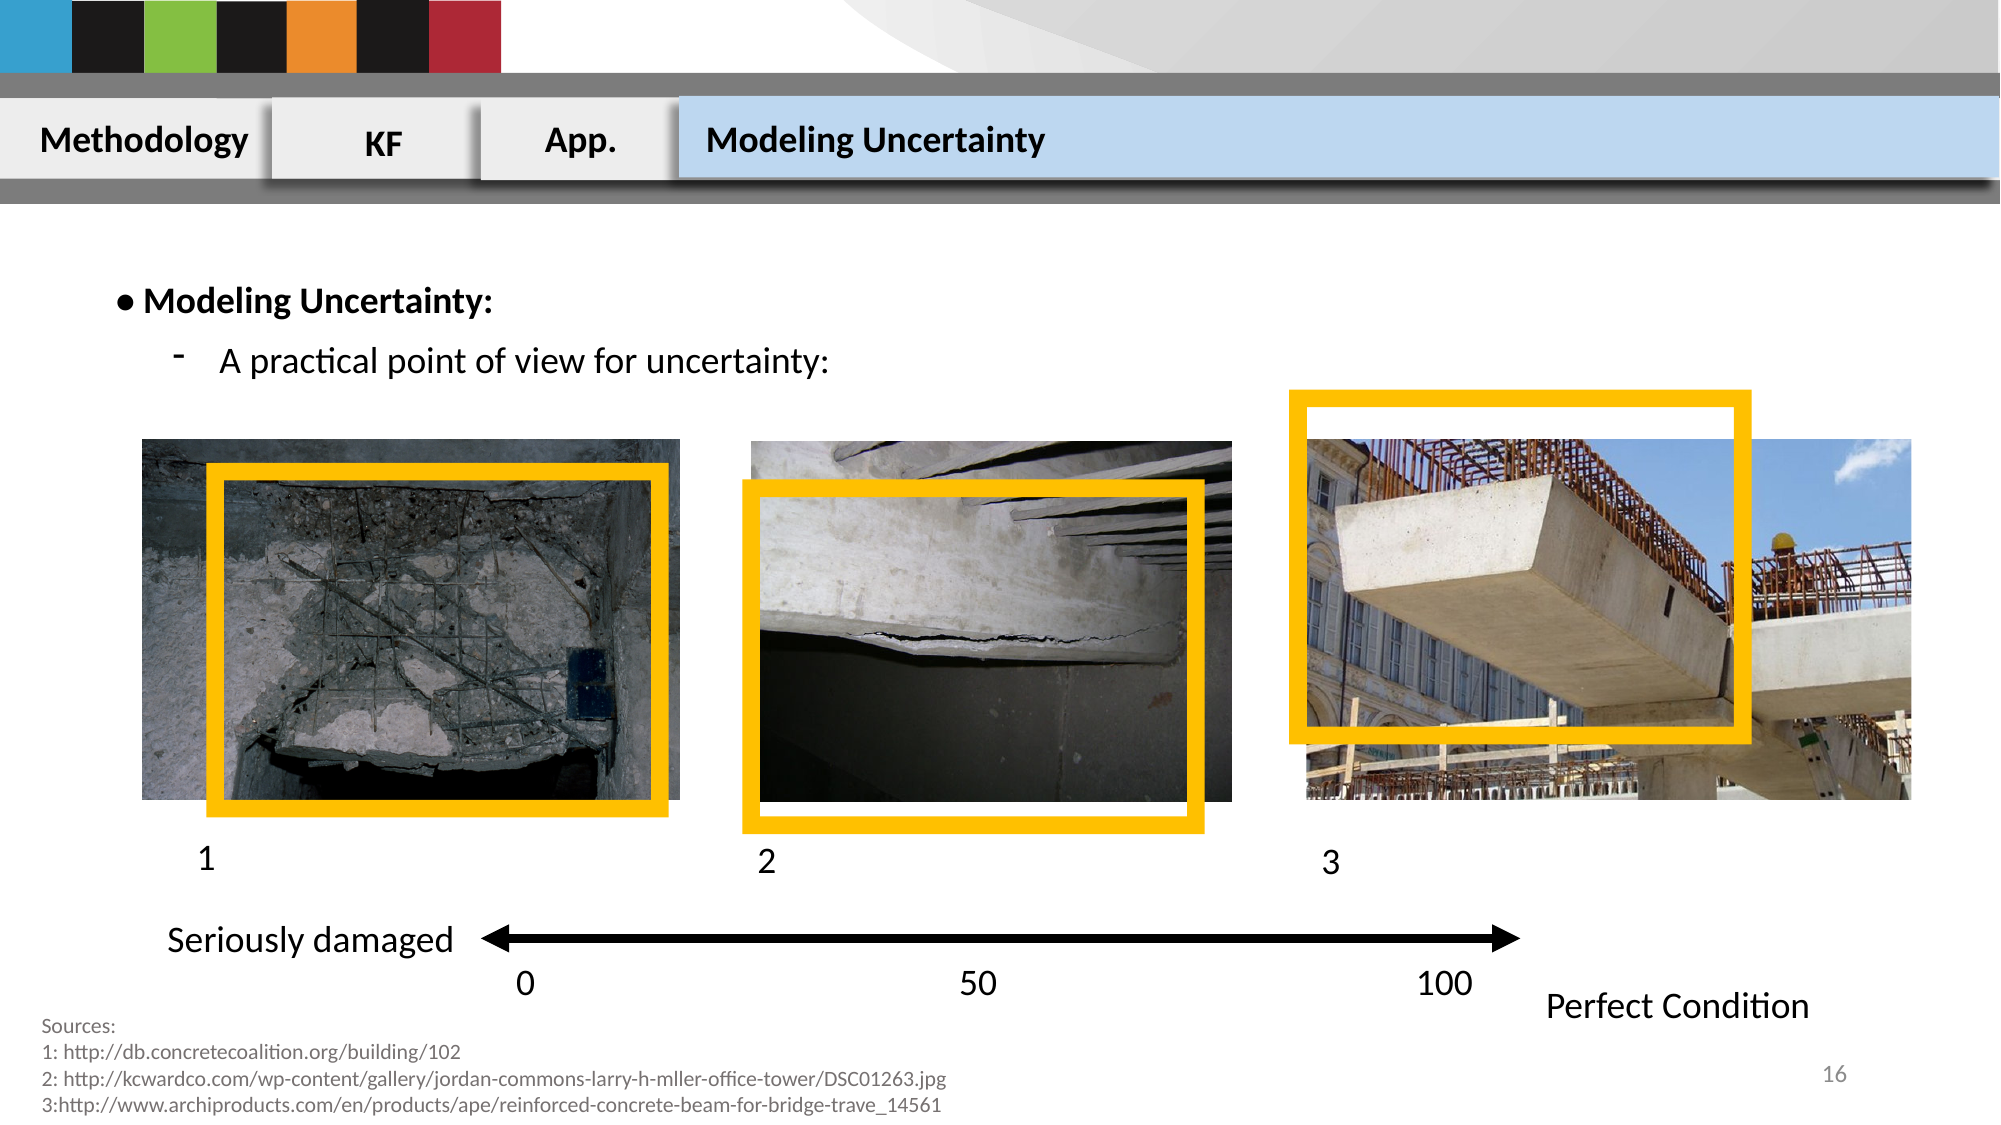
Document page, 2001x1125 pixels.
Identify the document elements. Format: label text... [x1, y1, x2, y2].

text_box Seriously damaged [152, 908, 481, 968]
text_box [205, 800, 670, 818]
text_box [1289, 389, 1912, 800]
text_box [742, 441, 1232, 835]
picture [141, 439, 680, 800]
slide_number 16 [1412, 1042, 1863, 1103]
text_box • Modeling Uncertainty: [98, 268, 512, 329]
text_box Perfect Condition [1531, 974, 1832, 1034]
text_box 3 [1306, 829, 1356, 889]
text_box 1 [181, 825, 231, 886]
text_box 2 [742, 835, 792, 889]
text_box 0 [501, 950, 571, 1004]
text_box A practical point of view for uncertainty: [157, 328, 1595, 389]
text_box 50 [944, 950, 1041, 1011]
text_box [0, 0, 2000, 204]
text_box 100 [1401, 950, 1498, 1011]
text_box Sources: 1: http://db.concretecoalition.org/building/102 2: http://kcwardco.com/wp-content/gallery/jordan-commons-larry-h-mller-office-tower/DSC01263.jpg 3:http://www.archiproducts.com/en/products/ape/reinforced-concrete-beam-for-bridge-trave_14561 [26, 1004, 963, 1125]
